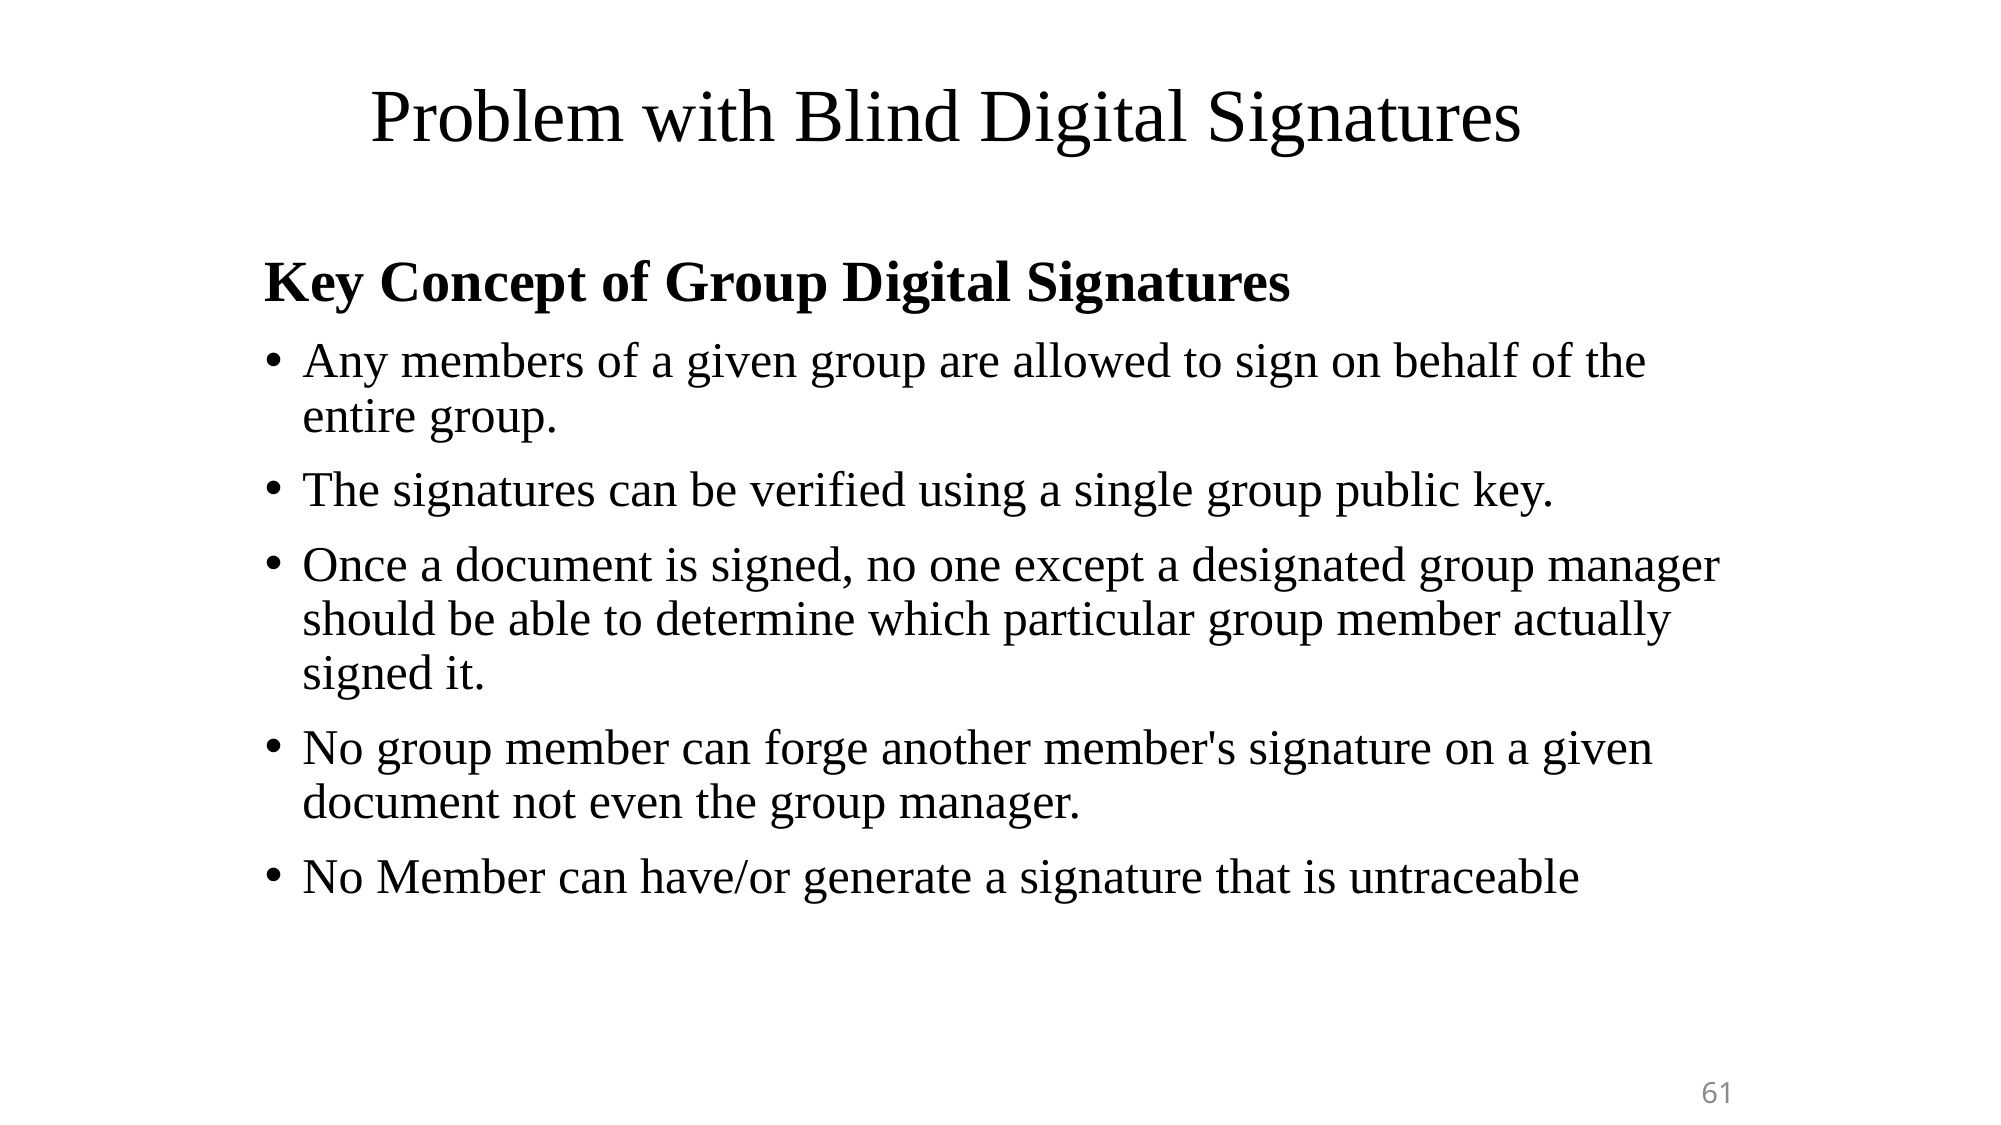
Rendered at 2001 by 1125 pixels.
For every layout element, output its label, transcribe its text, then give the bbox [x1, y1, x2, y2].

list Key Concept of Group Digital Signatures Any members of a given group are allowed to sign on behalf of the entire group. The signatures can be verified using a single group public key. Once a document is signed, no one except a designated group manager should be able to determine which particular group member actually signed it. No group member can forge another member's signature on a given document not even the group manager. No Member can have/or generate a signature that is untraceable [249, 243, 1750, 1050]
slide_number 61 [1437, 1062, 1750, 1125]
title Problem with Blind Digital Signatures [355, 46, 1637, 188]
